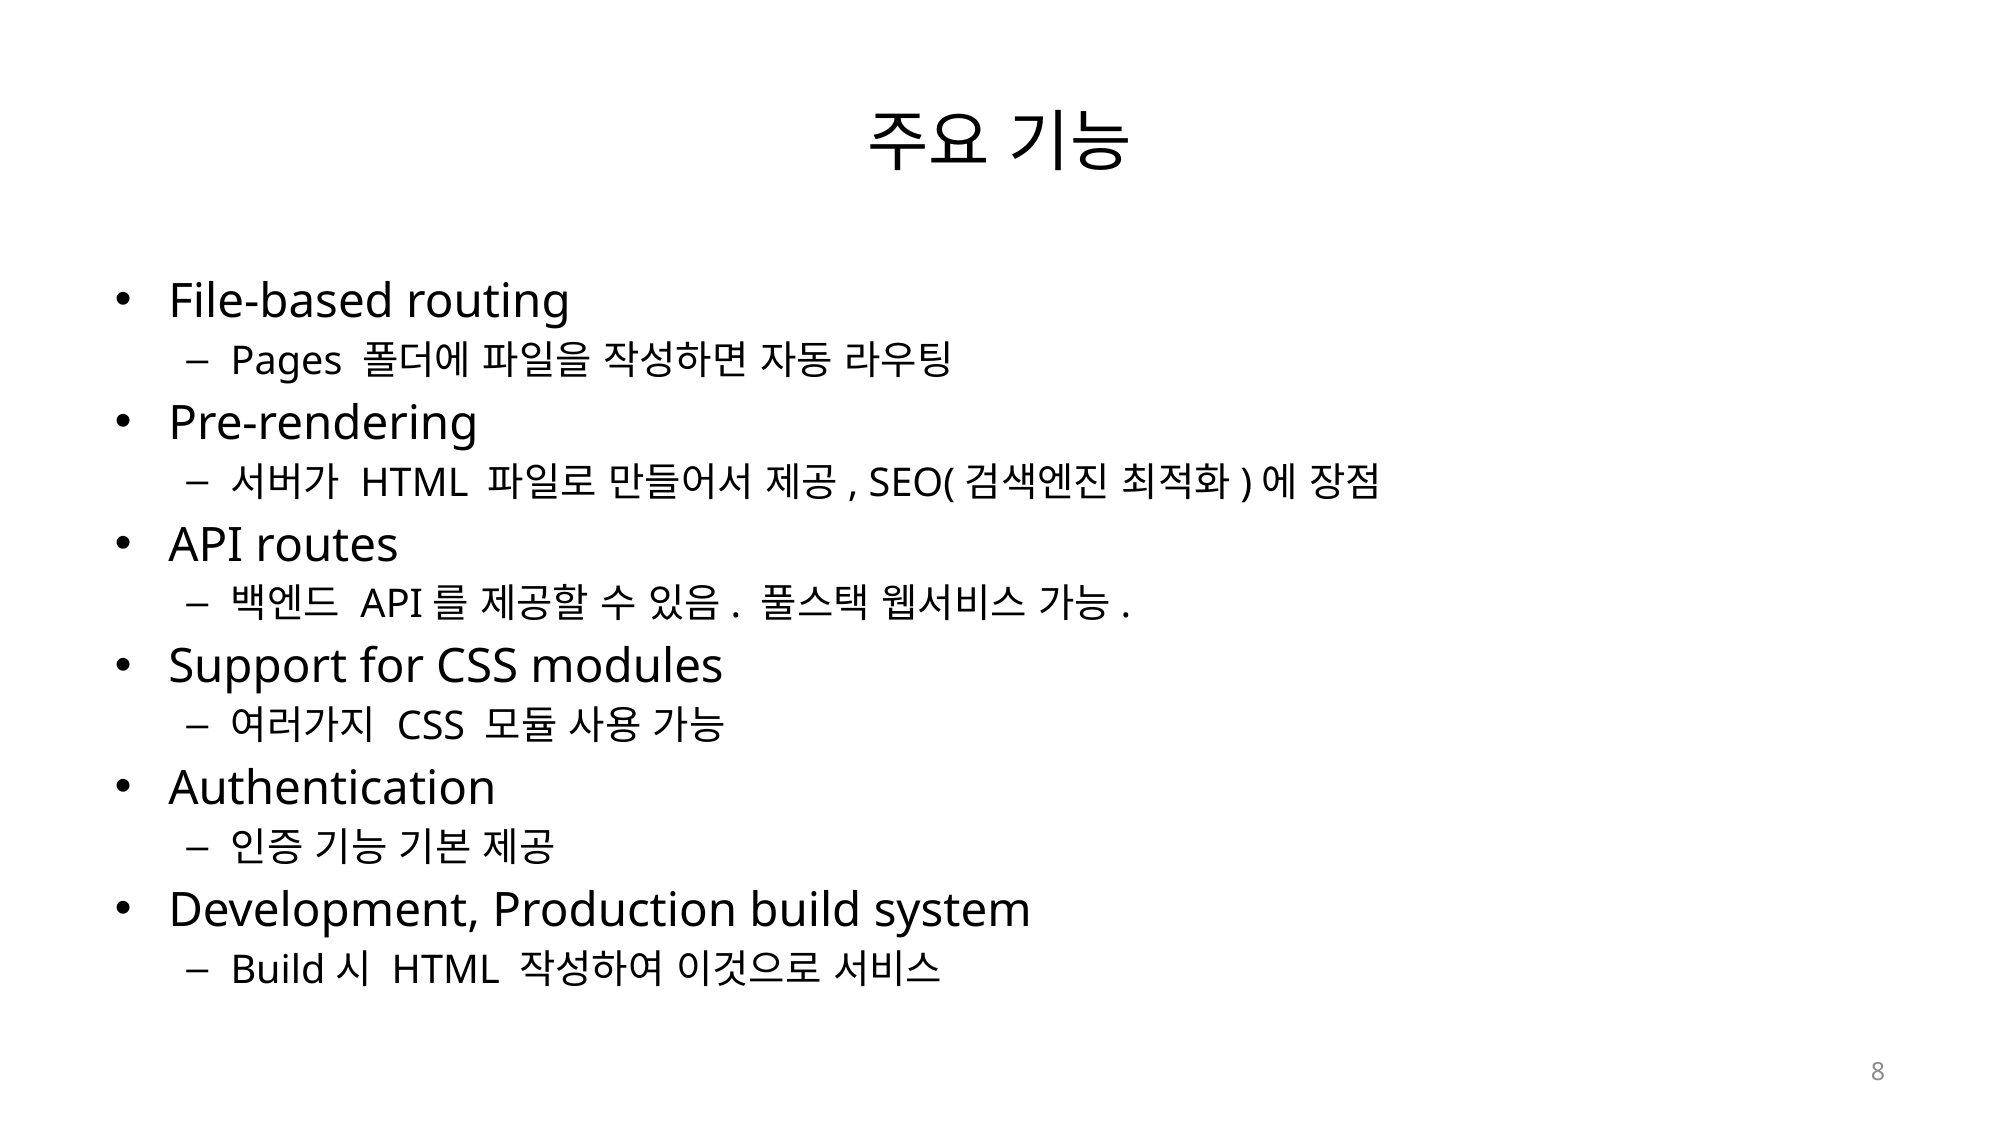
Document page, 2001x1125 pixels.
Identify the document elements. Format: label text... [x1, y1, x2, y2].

title 주요 기능 [99, 45, 1900, 233]
list File-based routing Pages 폴더에 파일을 작성하면 자동 라우팅 Pre-rendering 서버가 HTML 파일로 만들어서 제공, SEO(검색엔진 최적화)에 장점 API routes 백엔드 API를 제공할 수 있음. 풀스택 웹서비스 가능. Support for CSS modules 여러가지 CSS 모듈 사용 가능 Authentication 인증 기능 기본 제공 Development, Production build system Build시 HTML 작성하여 이것으로 서비스 [99, 262, 1900, 1005]
slide_number 8 [1433, 1042, 1900, 1103]
